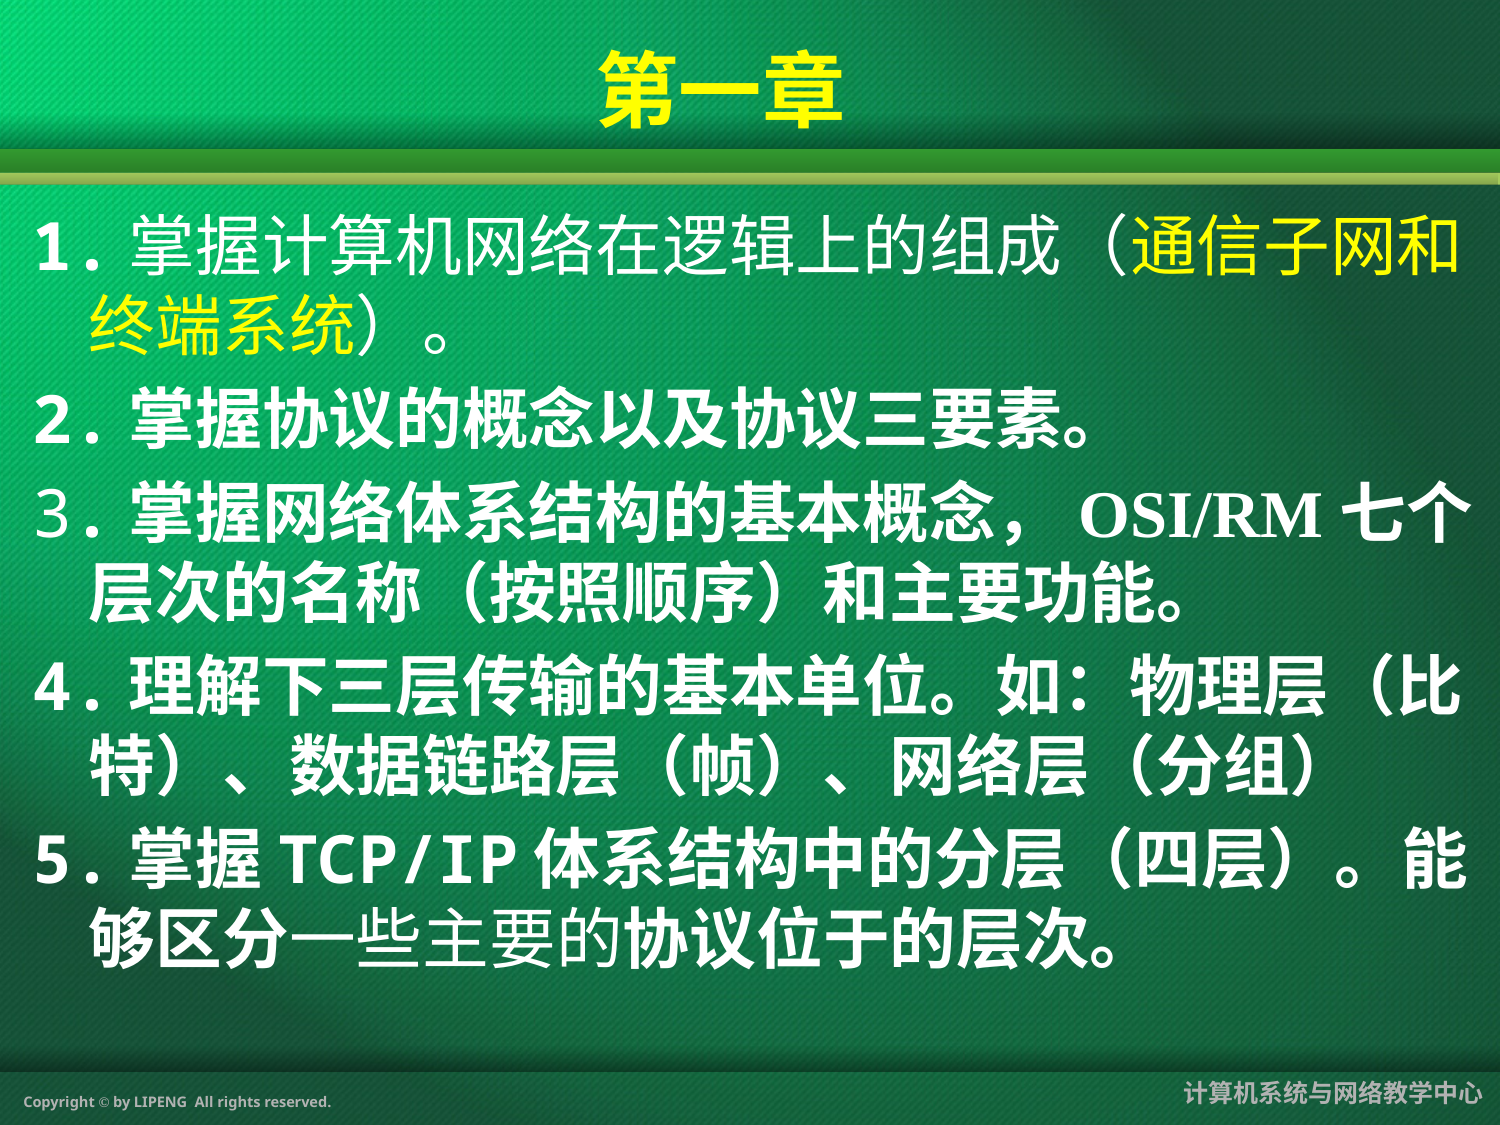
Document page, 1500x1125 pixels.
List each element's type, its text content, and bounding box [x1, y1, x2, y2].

title 第一章 [0, 0, 1500, 170]
list 1.掌握计算机网络在逻辑上的组成（通信子网和终端系统）。 2.掌握协议的概念以及协议三要素。 3.掌握网络体系结构的基本概念，OSI/RM七个层次的名称（按照顺序）和主要功能。 4.理解下三层传输的基本单位。如：物理层（比特）、数据链路层（帧）、网络层（分组） 5.掌握TCP/IP体系结构中的分层（四层）。能够区分一些主要的协议位于的层次。 [17, 196, 1500, 1071]
picture [0, 185, 1500, 1125]
